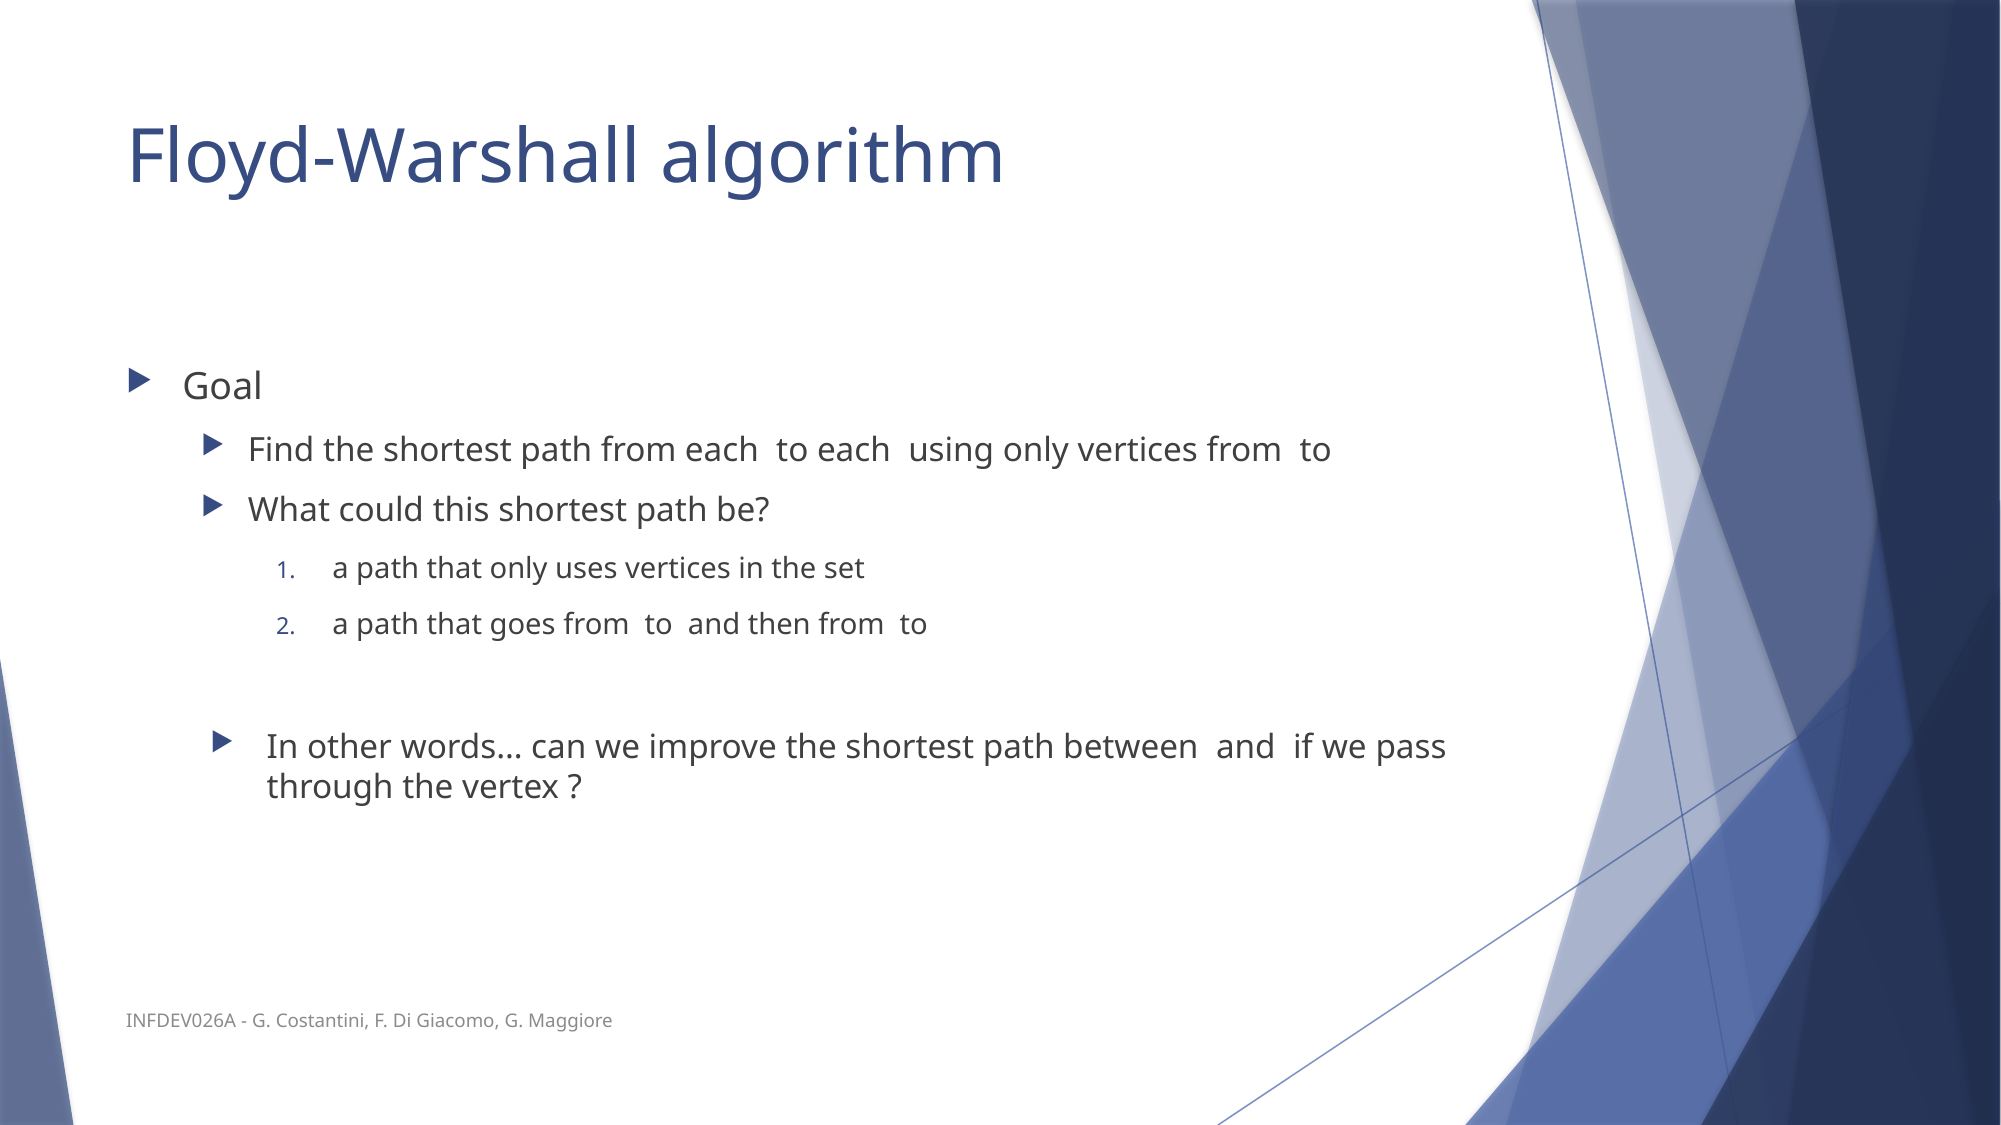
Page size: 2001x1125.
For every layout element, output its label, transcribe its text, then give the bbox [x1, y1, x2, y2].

footer INFDEV026A - G. Costantini, F. Di Giacomo, G. Maggiore [111, 991, 1145, 1051]
title Floyd-Warshall algorithm [111, 99, 1522, 317]
